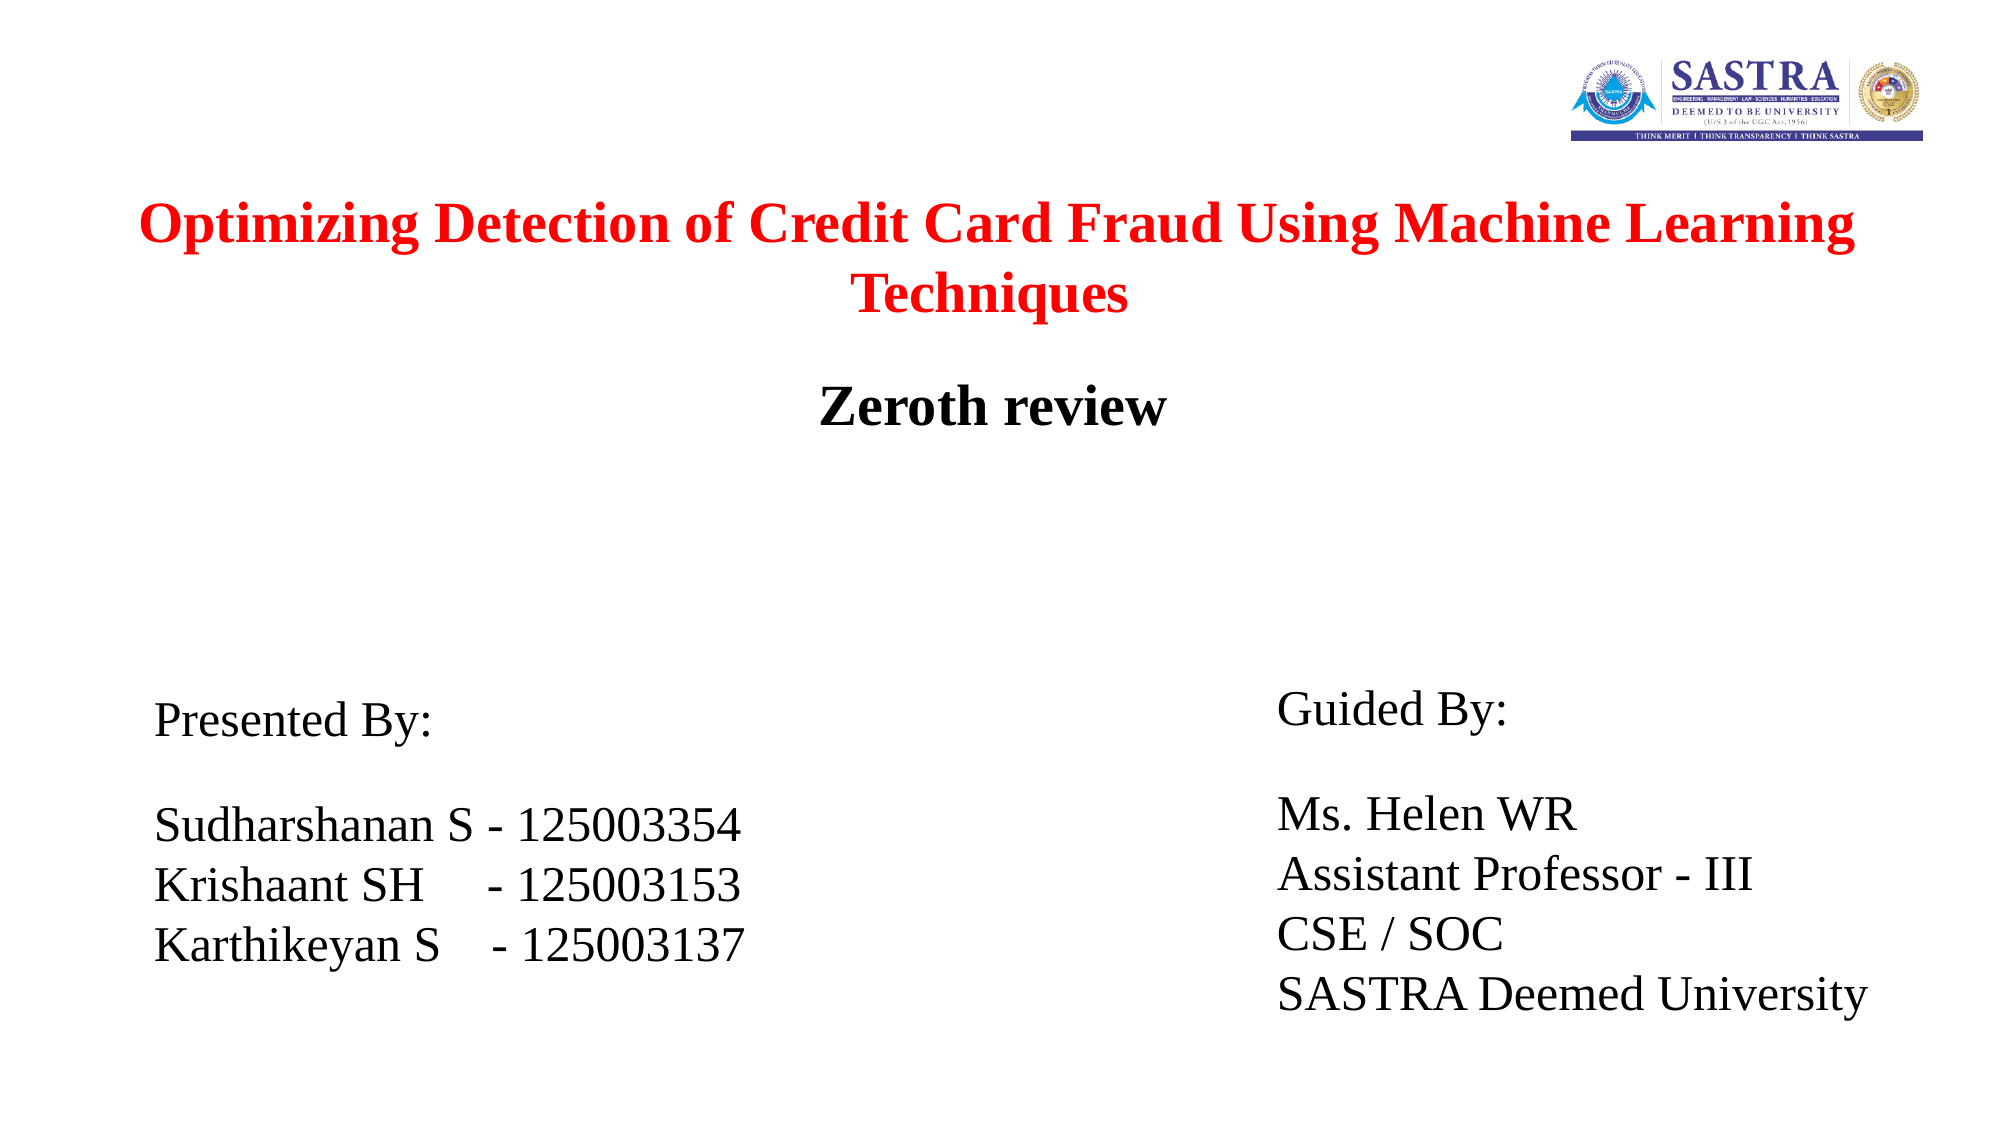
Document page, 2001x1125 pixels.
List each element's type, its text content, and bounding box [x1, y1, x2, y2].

text_box Zeroth review [811, 360, 1184, 445]
picture [1570, 60, 1923, 142]
text_box Presented By: Sudharshanan S - 125003354 Krishaant SH - 125003153 Karthikeyan S - 125003137 [146, 679, 886, 980]
text_box Optimizing Detection of Credit Card Fraud Using Machine Learning Techniques [0, 176, 1998, 332]
text_box Guided By: Ms. Helen WR Assistant Professor - III CSE / SOC SASTRA Deemed University [1269, 667, 1916, 1028]
